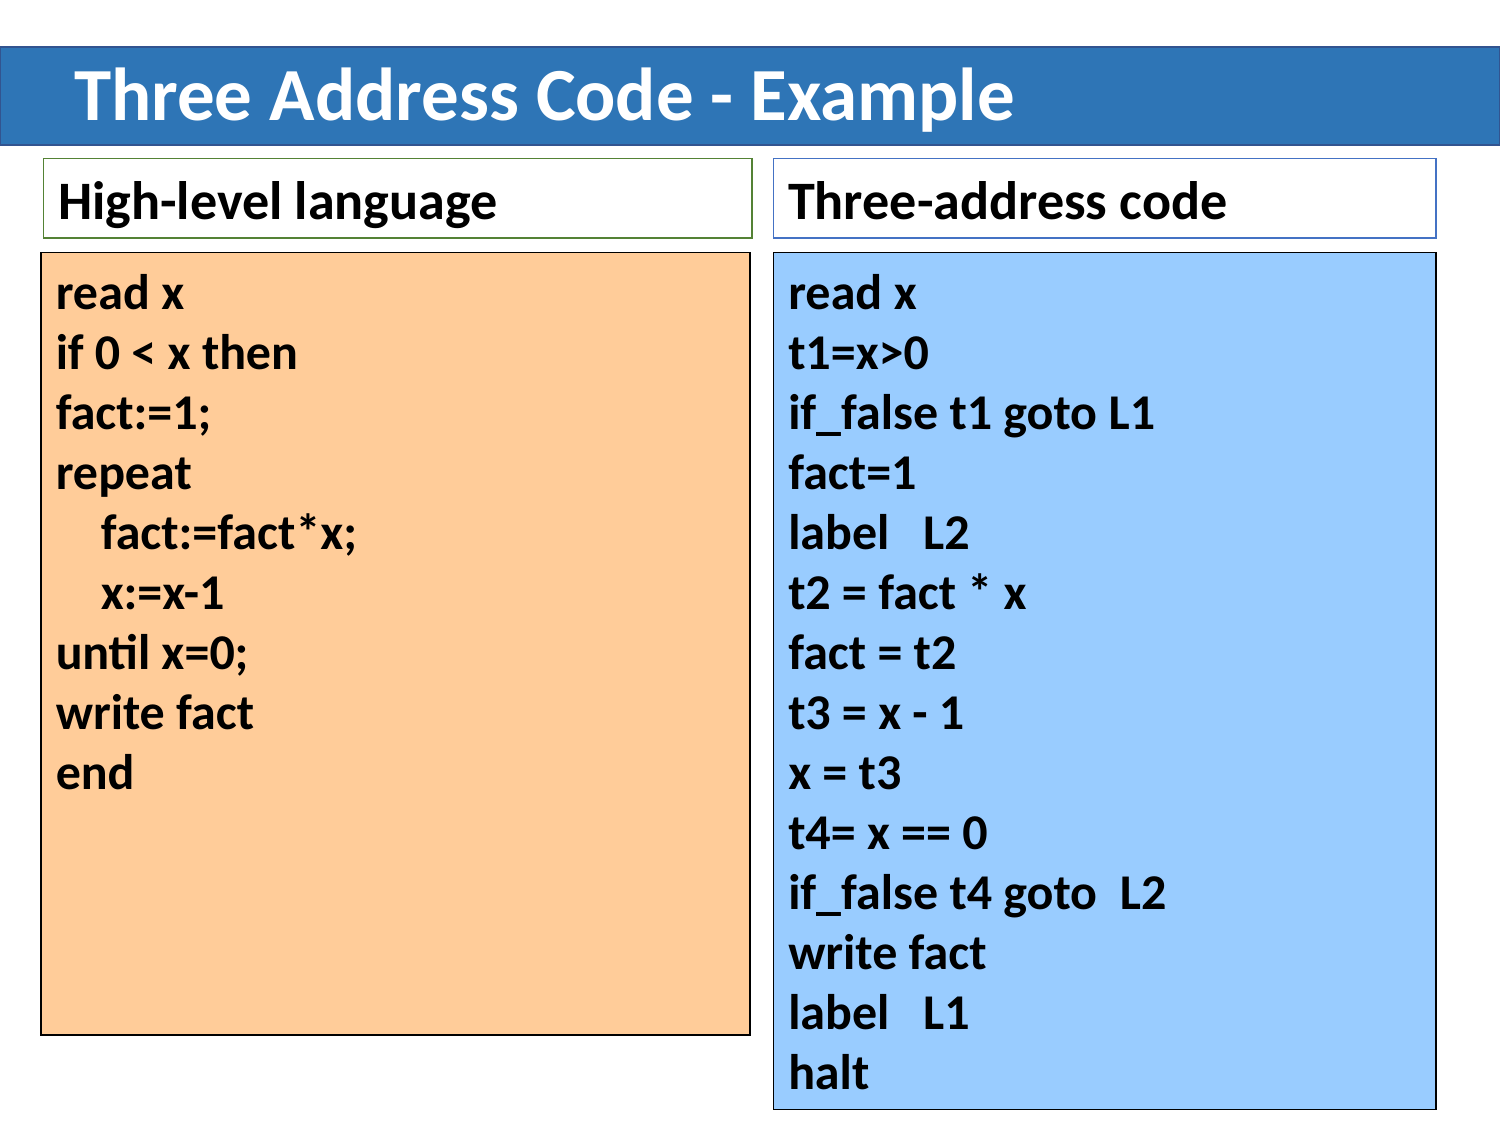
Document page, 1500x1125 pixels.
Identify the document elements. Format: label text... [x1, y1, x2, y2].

title Three Address Code - Example [59, 47, 1446, 146]
text_box High-level language [43, 158, 753, 239]
text_box read x t1=x>0 if_false t1 goto L1 fact=1 label L2 t2 = fact * x fact = t2 t3 = x - 1 x = t3 t4= x == 0 if_false t4 goto L2 write fact label L1 halt [773, 252, 1437, 1110]
text_box Three-address code [773, 158, 1437, 239]
text_box read x if 0 < x then fact:=1; repeat fact:=fact*x; x:=x-1 until x=0; write fact end [41, 252, 750, 1035]
